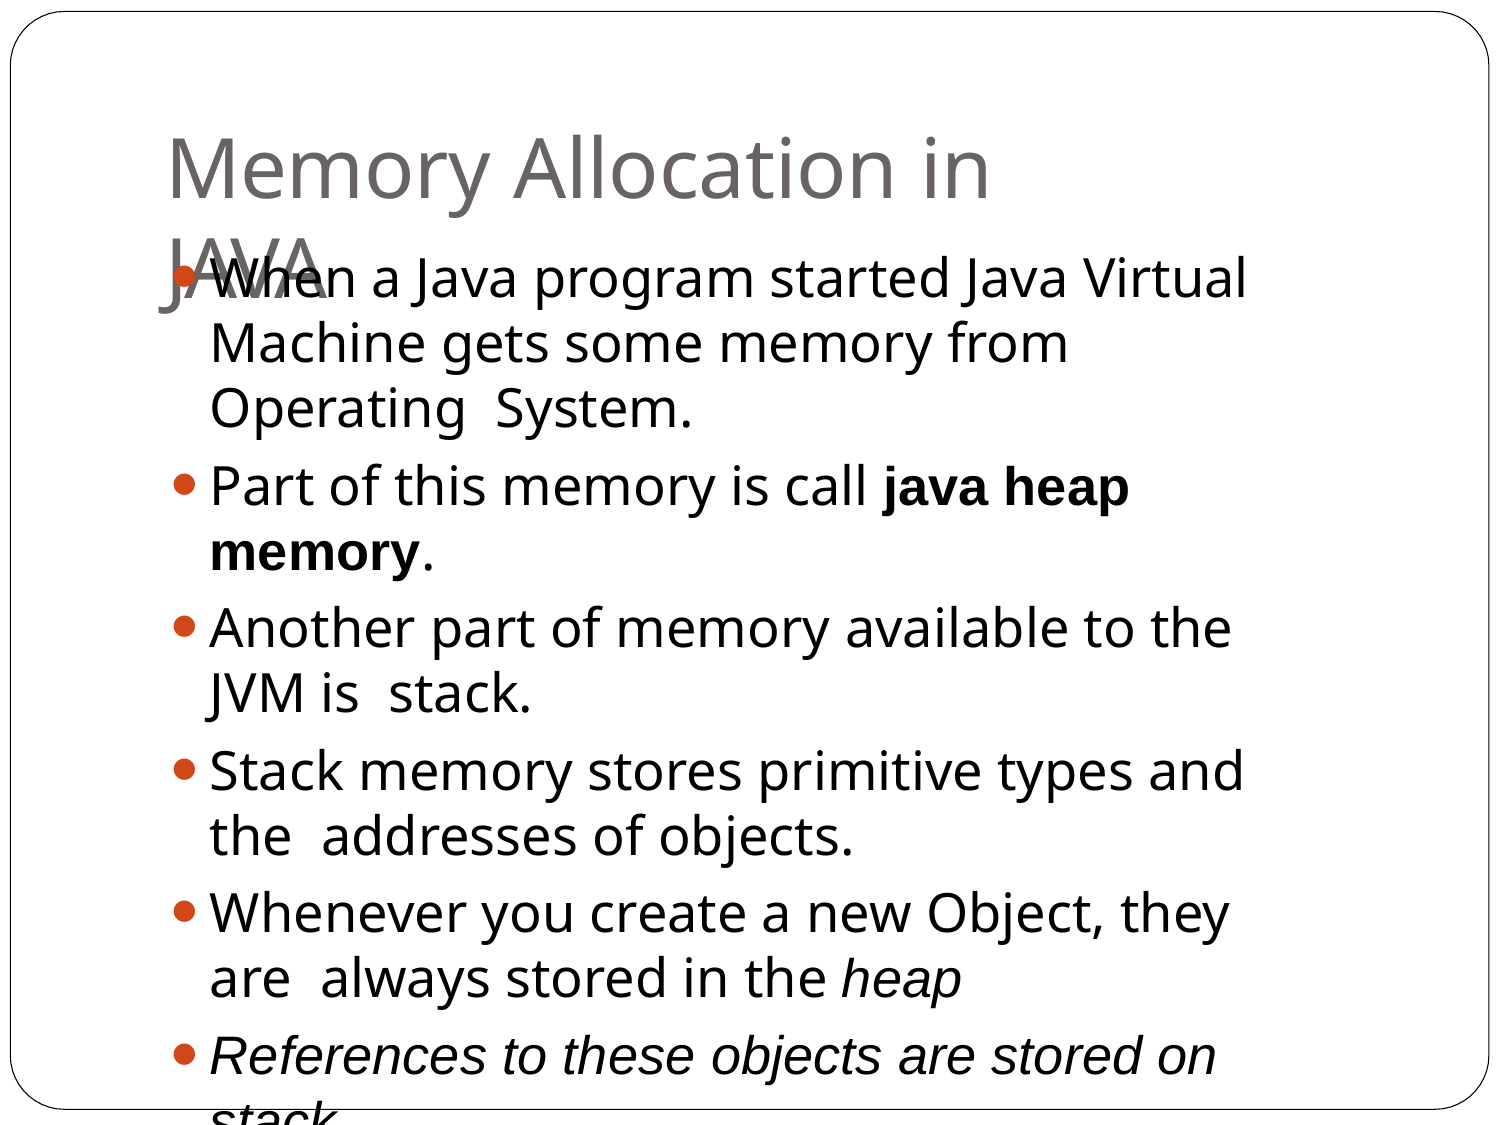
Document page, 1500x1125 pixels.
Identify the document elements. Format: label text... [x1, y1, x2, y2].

text_box When a Java program started Java Virtual Machine gets some memory from Operating System. Part of this memory is call java heap memory. Another part of memory available to the JVM is stack. Stack memory stores primitive types and the addresses of objects. Whenever you create a new Object, they are always stored in the heap References to these objects are stored on stack. [162, 241, 1377, 1125]
title Memory Allocation in JAVA [162, 113, 1156, 241]
